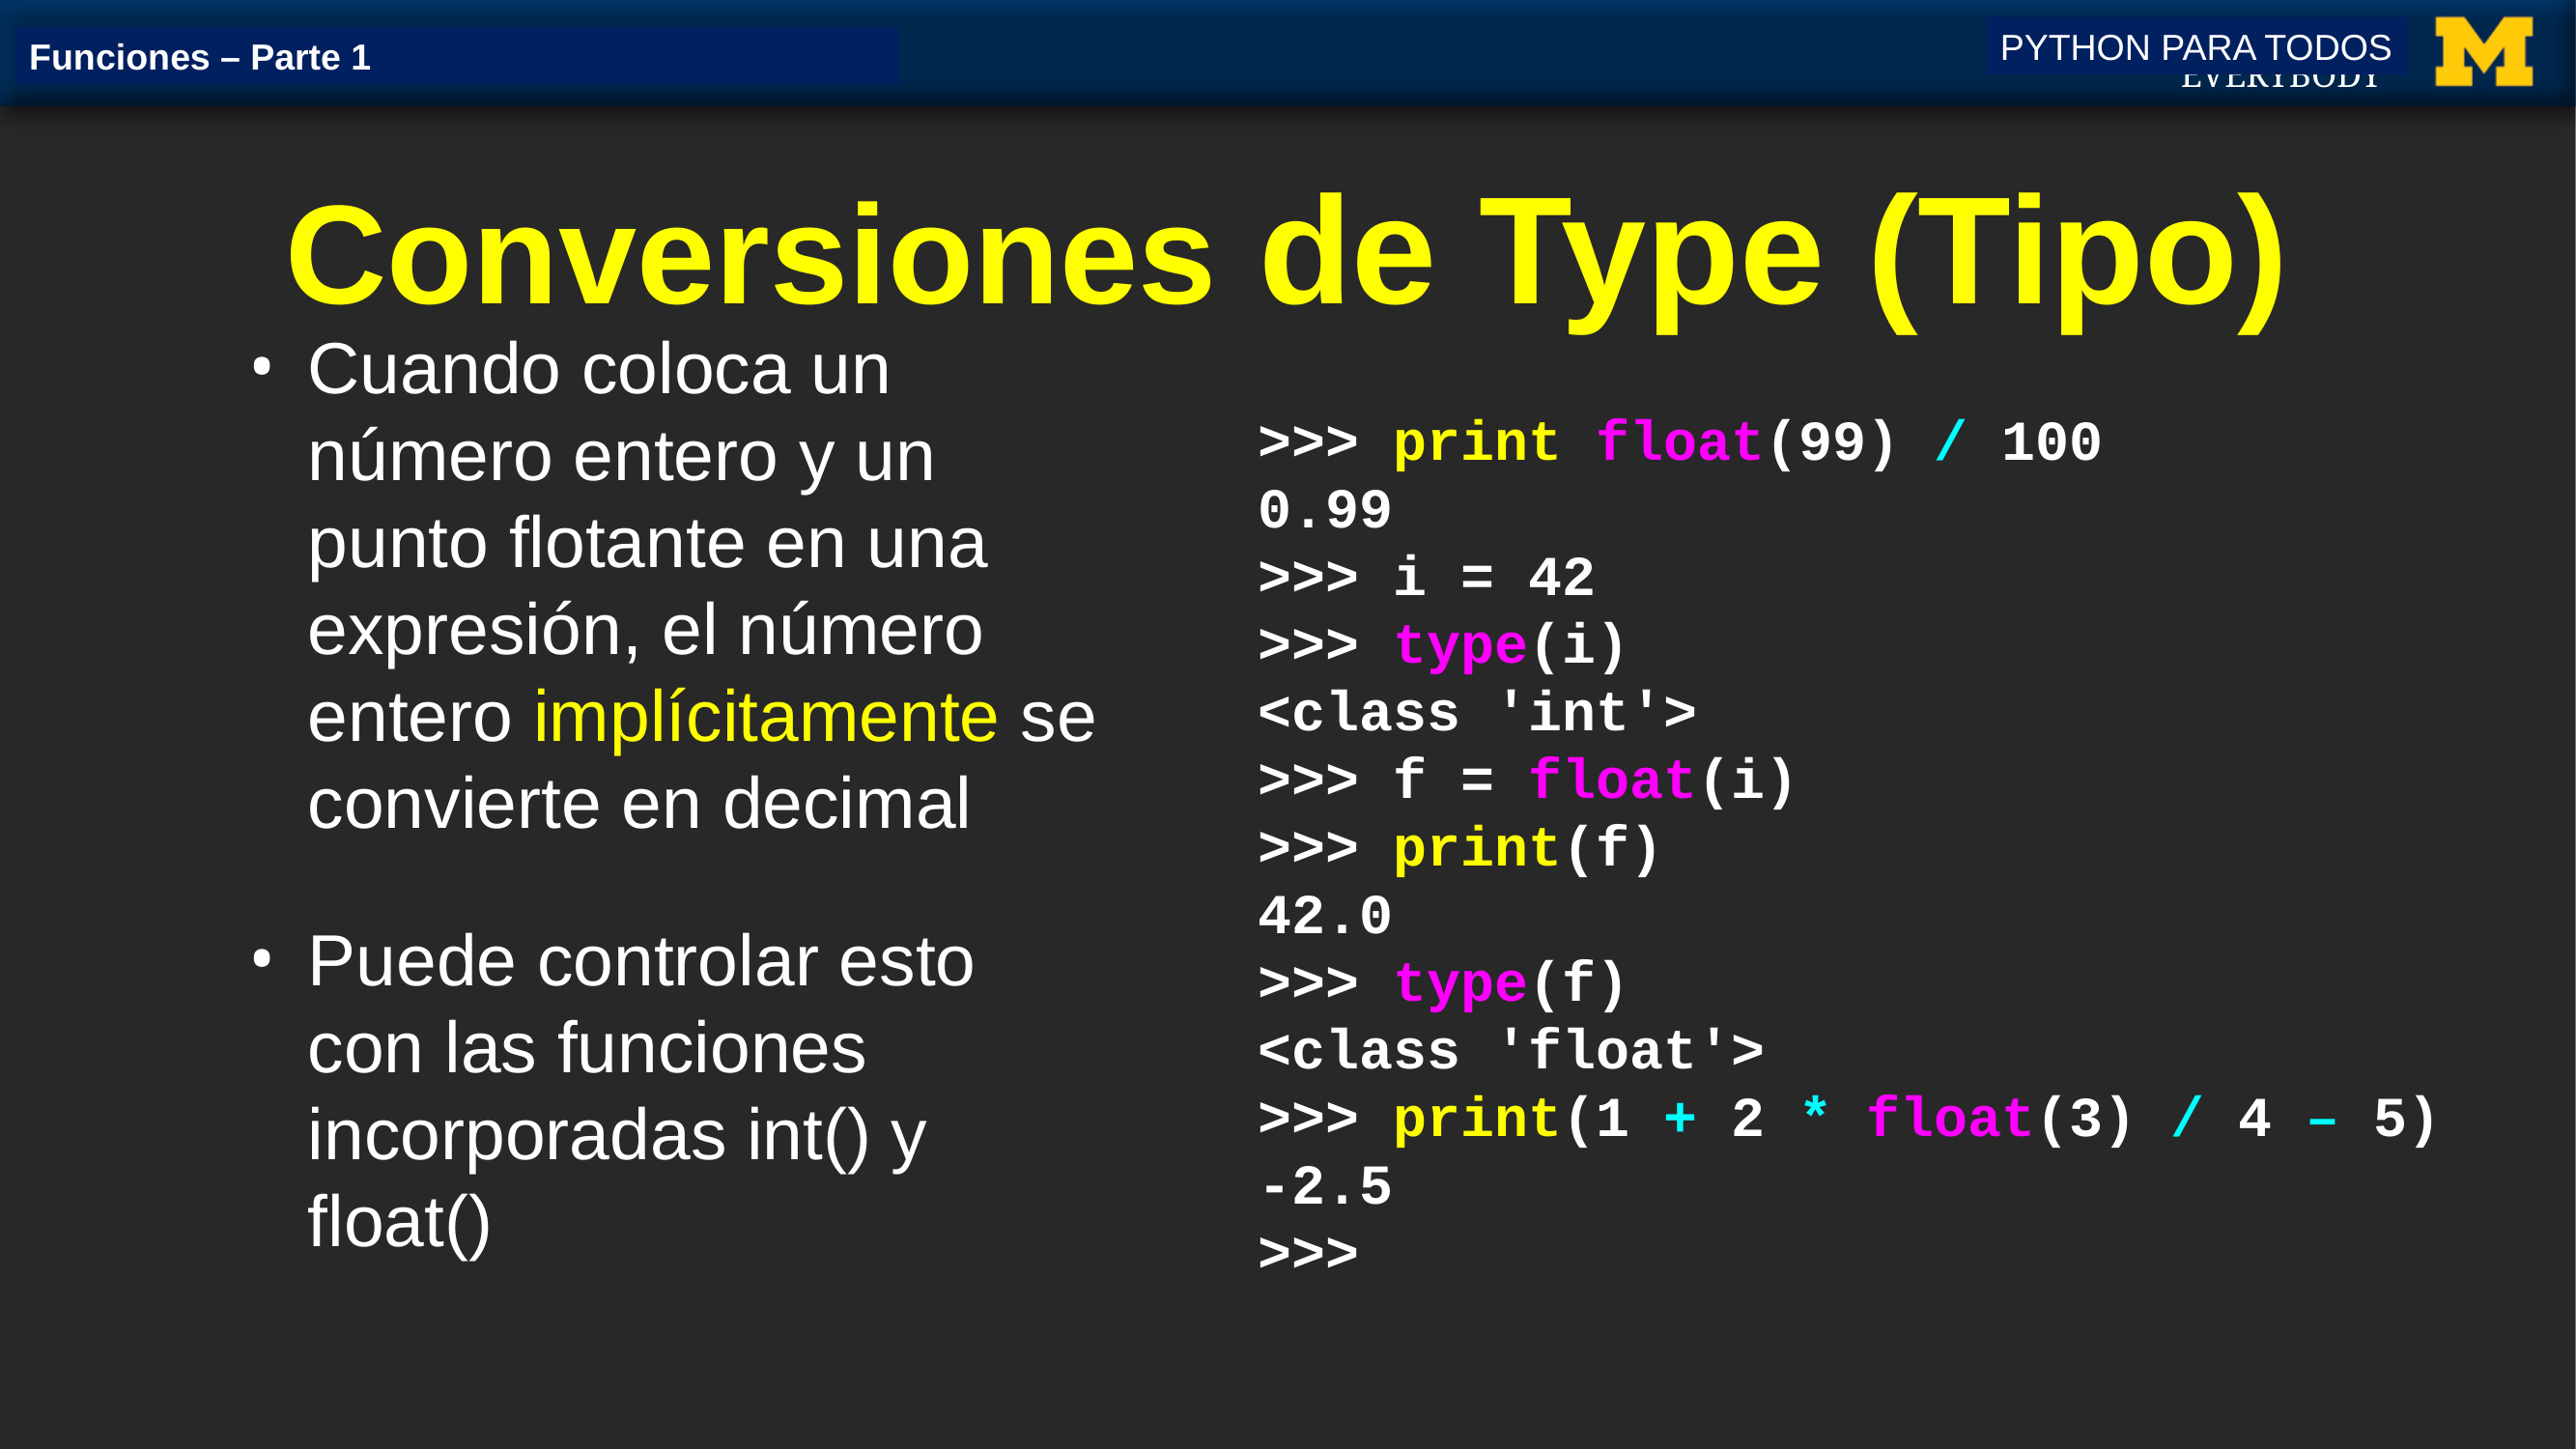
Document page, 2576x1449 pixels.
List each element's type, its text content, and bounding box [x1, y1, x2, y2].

picture [0, 0, 2576, 1449]
text_box Funciones – Parte 1 [14, 26, 899, 85]
list Cuando coloca un número entero y un punto flotante en una expresión, el número entero implícitamente se convierte en decimal Puede controlar esto con las funciones incorporadas int() y float() [183, 338, 1115, 1243]
title Conversiones de Type (Tipo) [99, 143, 2476, 342]
text_box >>> print float(99) / 100 0.99 >>> i = 42 >>> type(i) <class 'int'> >>> f = float(i) >>> print(f) 42.0 >>> type(f) <class 'float'> >>> print(1 + 2 * float(3) / 4 – 5) -2.5 >>> [1258, 321, 2506, 1367]
text_box PYTHON PARA TODOS [1986, 16, 2408, 75]
